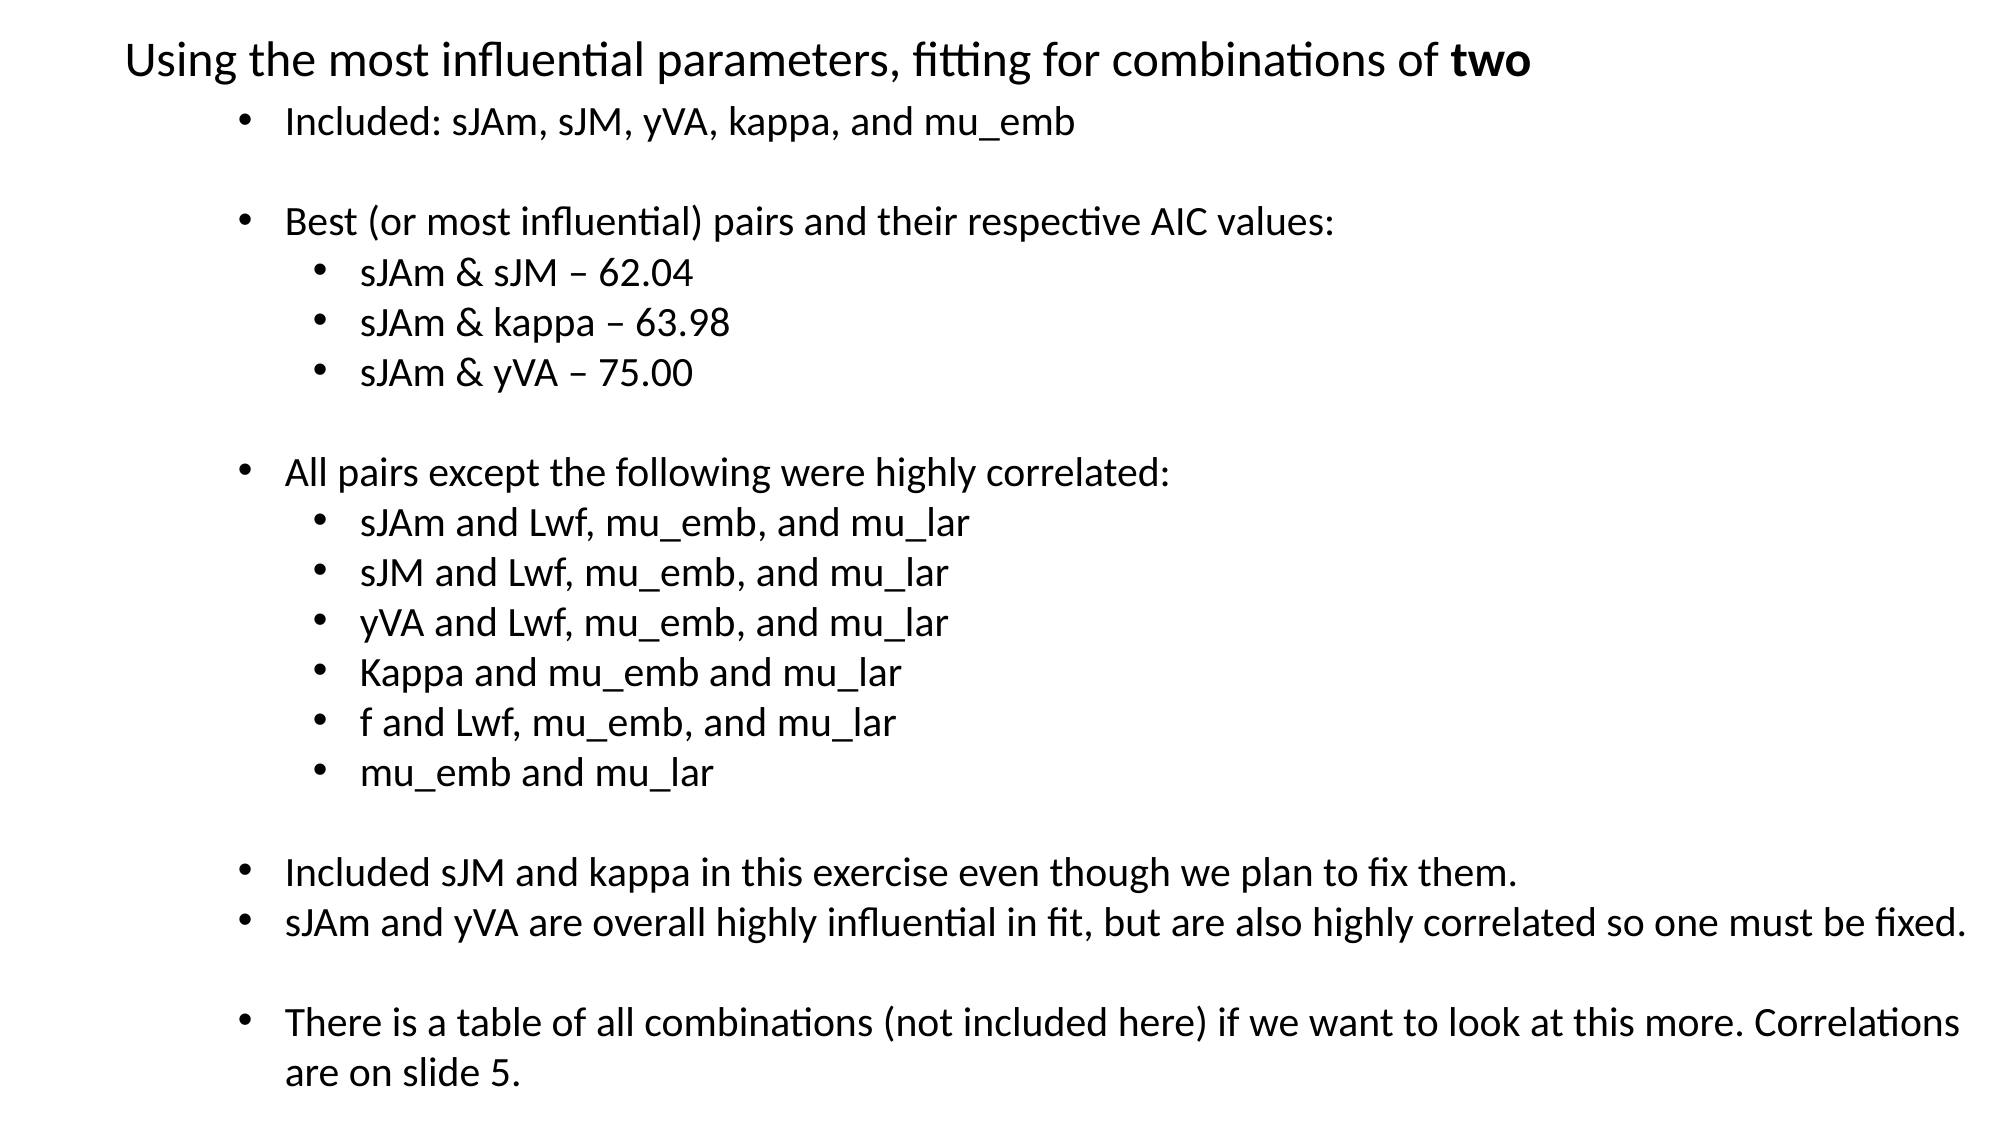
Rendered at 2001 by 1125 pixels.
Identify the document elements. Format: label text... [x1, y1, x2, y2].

text_box Using the most influential parameters, fitting for combinations of two [109, 18, 1809, 94]
text_box Included: sJAm, sJM, yVA, kappa, and mu_emb Best (or most influential) pairs and their respective AIC values: sJAm & sJM – 62.04 sJAm & kappa – 63.98 sJAm & yVA – 75.00 All pairs except the following were highly correlated: sJAm and Lwf, mu_emb, and mu_lar sJM and Lwf, mu_emb, and mu_lar yVA and Lwf, mu_emb, and mu_lar Kappa and mu_emb and mu_lar f and Lwf, mu_emb, and mu_lar mu_emb and mu_lar Included sJM and kappa in this exercise even though we plan to fix them. sJAm and yVA are overall highly influential in fit, but are also highly correlated so one must be fixed. There is a table of all combinations (not included here) if we want to look at this more. Correlations are on slide 5. [222, 86, 1985, 1102]
